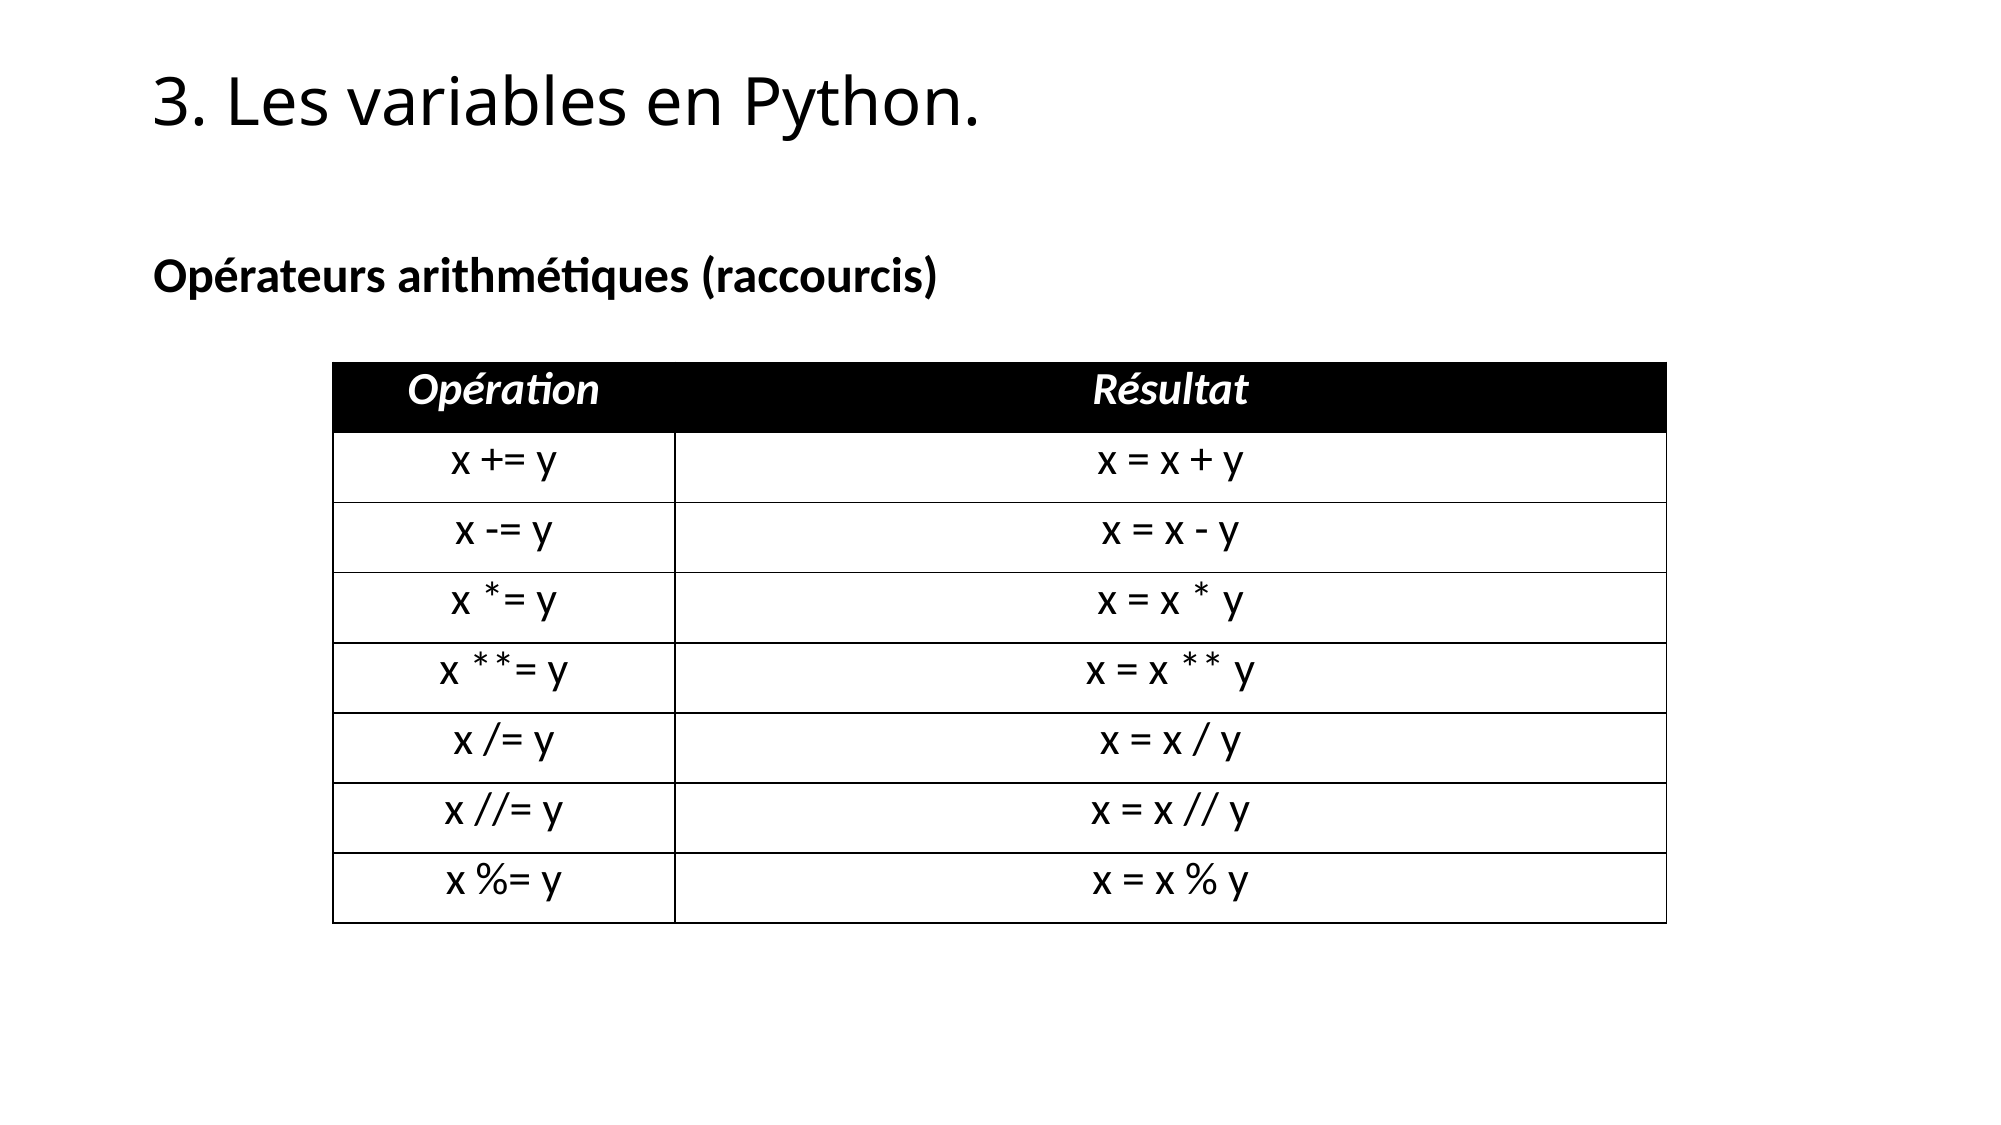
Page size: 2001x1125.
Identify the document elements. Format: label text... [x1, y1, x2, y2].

table_cell x *= y [334, 573, 674, 642]
table_cell x **= y [334, 644, 674, 712]
table_cell x /= y [334, 714, 674, 782]
table_header Opération [334, 363, 674, 432]
text_box 3. Les variables en Python. [137, 59, 1863, 155]
table_cell x += y [334, 433, 674, 502]
table_cell x = x % y [676, 854, 1666, 922]
table_cell x = x + y [676, 433, 1666, 502]
table_cell x -= y [334, 503, 674, 572]
table_cell x //= y [334, 784, 674, 852]
table_cell x %= y [334, 854, 674, 922]
table_cell x = x * y [676, 573, 1666, 642]
text_box Opérateurs arithmétiques (raccourcis) [138, 234, 1866, 310]
table_cell x = x - y [676, 503, 1666, 572]
table_header Résultat [676, 363, 1666, 432]
table_cell x = x / y [676, 714, 1666, 782]
table_cell x = x ** y [676, 644, 1666, 712]
table_cell x = x // y [676, 784, 1666, 852]
